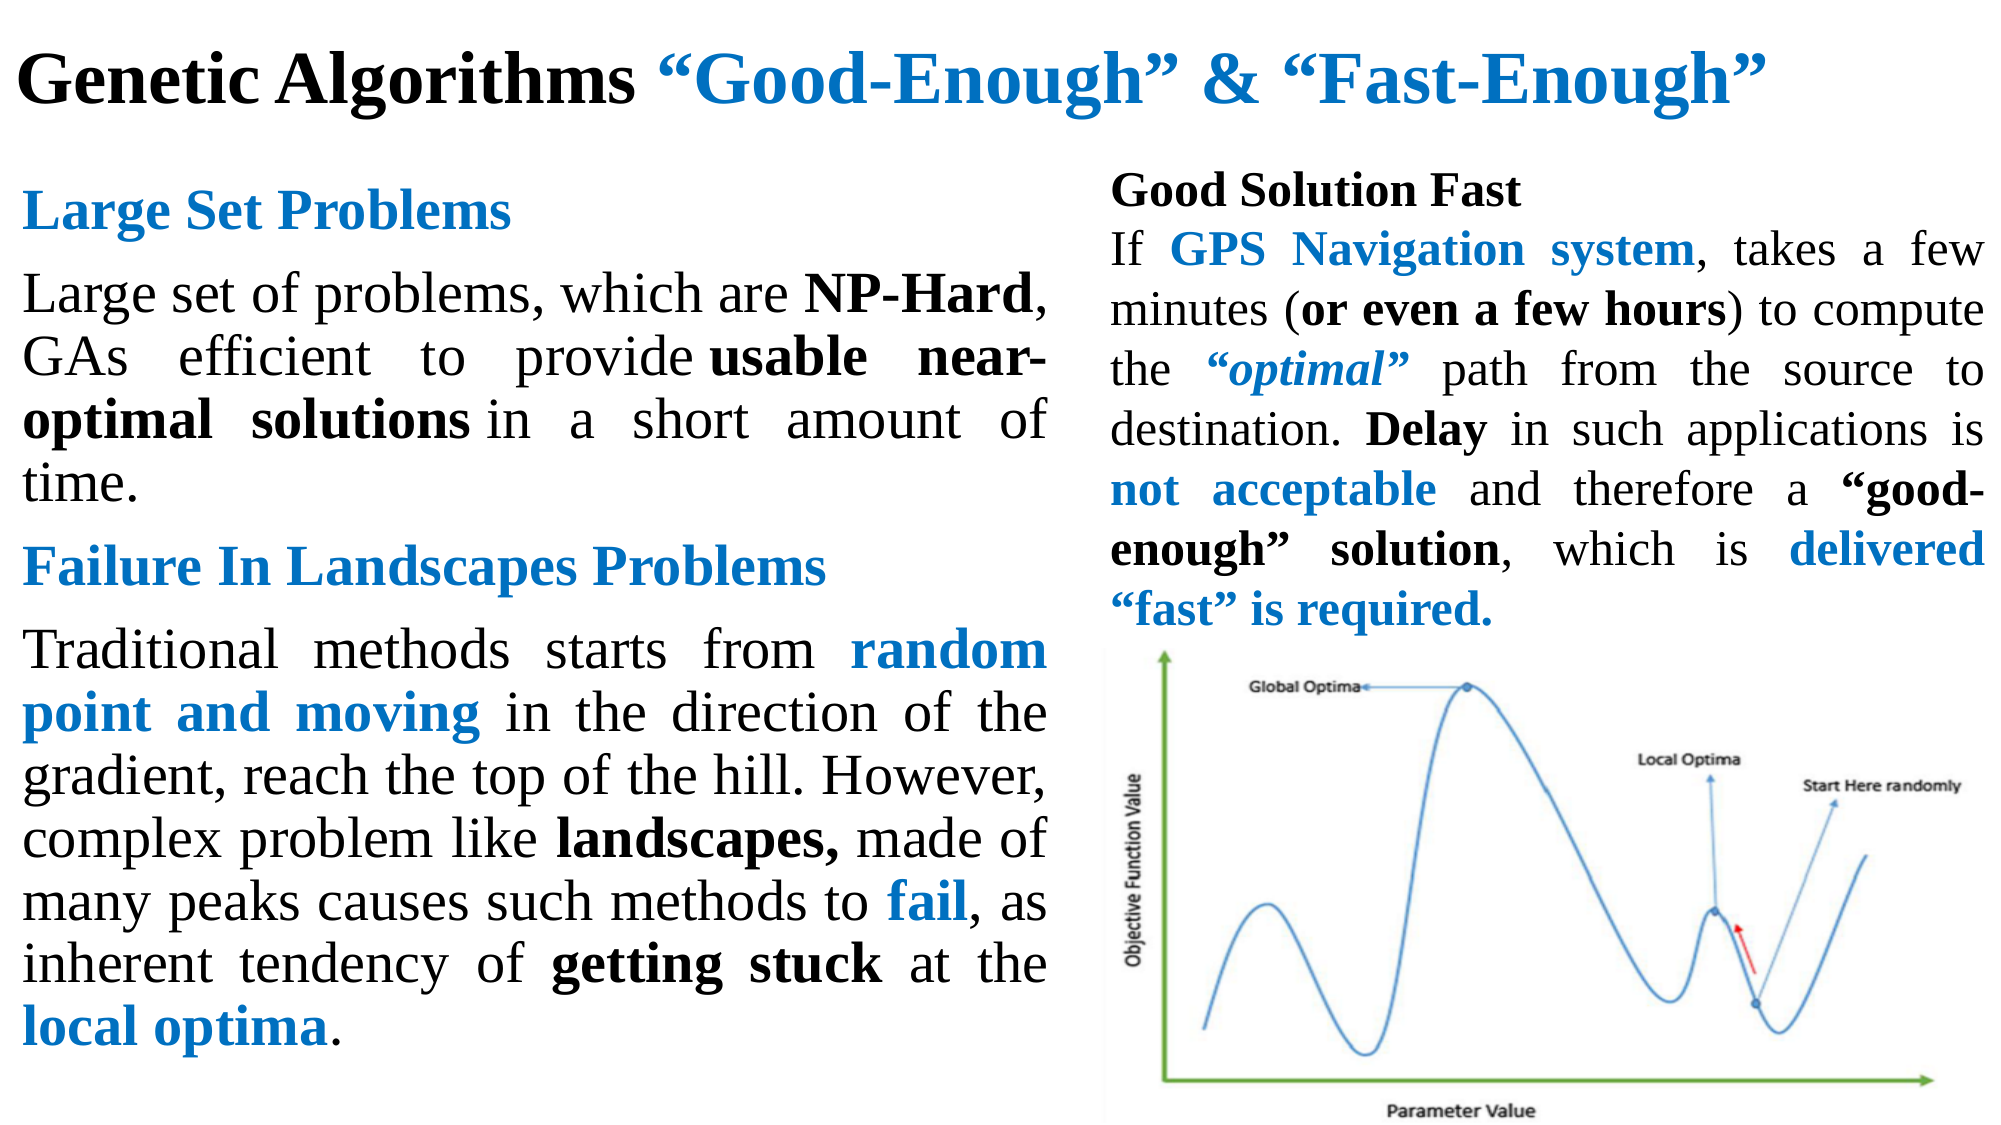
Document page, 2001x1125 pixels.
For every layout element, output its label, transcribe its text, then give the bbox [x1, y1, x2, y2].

text_box Good Solution Fast If GPS Navigation system, takes a few minutes (or even a few hours) to compute the “optimal” path from the source to destination. Delay in such applications is not acceptable and therefore a “good-enough” solution, which is delivered “fast” is required. [1095, 160, 2000, 644]
picture [1095, 648, 2000, 1125]
title Genetic Algorithms “Good-Enough” & “Fast-Enough” [0, 0, 2000, 160]
list Large Set Problems Large set of problems, which are NP-Hard, GAs efficient to provide usable near-optimal solutions in a short amount of time. Failure In Landscapes Problems Traditional methods starts from random point and moving in the direction of the gradient, reach the top of the hill. However, complex problem like landscapes, made of many peaks causes such methods to fail, as inherent tendency of getting stuck at the local optima. [7, 171, 1064, 1125]
